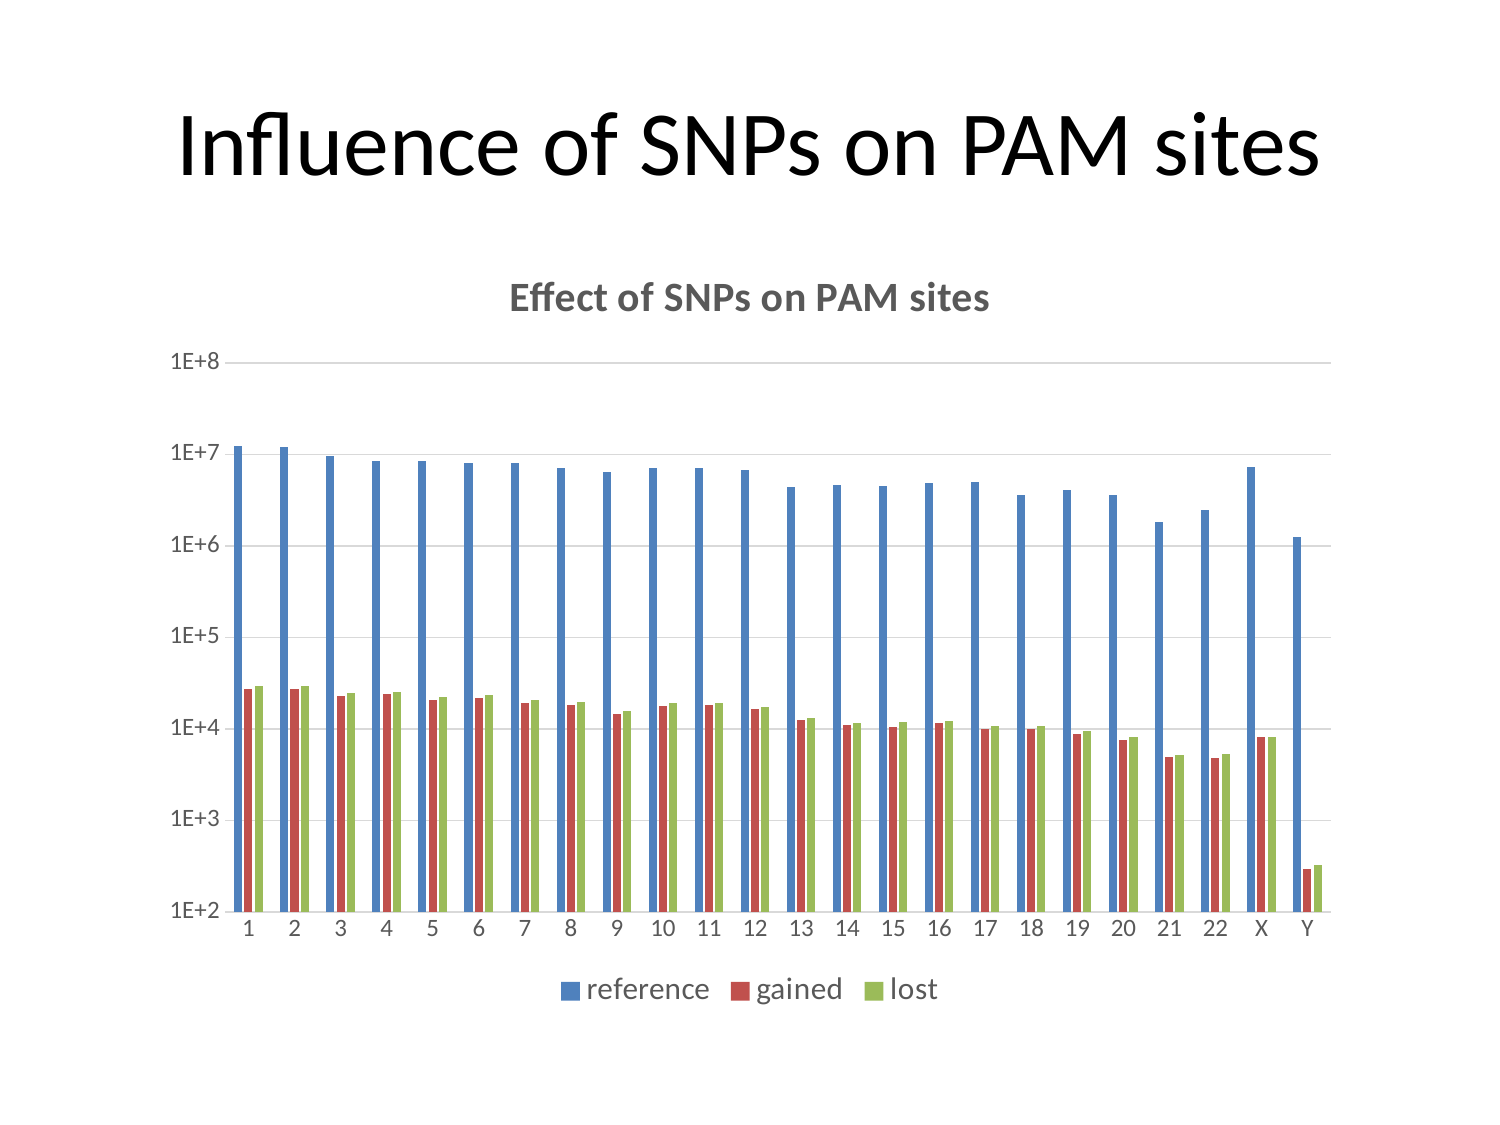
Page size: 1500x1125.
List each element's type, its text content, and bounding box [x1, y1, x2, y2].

chart [145, 244, 1355, 1014]
title Influence of SNPs on PAM sites [75, 45, 1425, 233]
